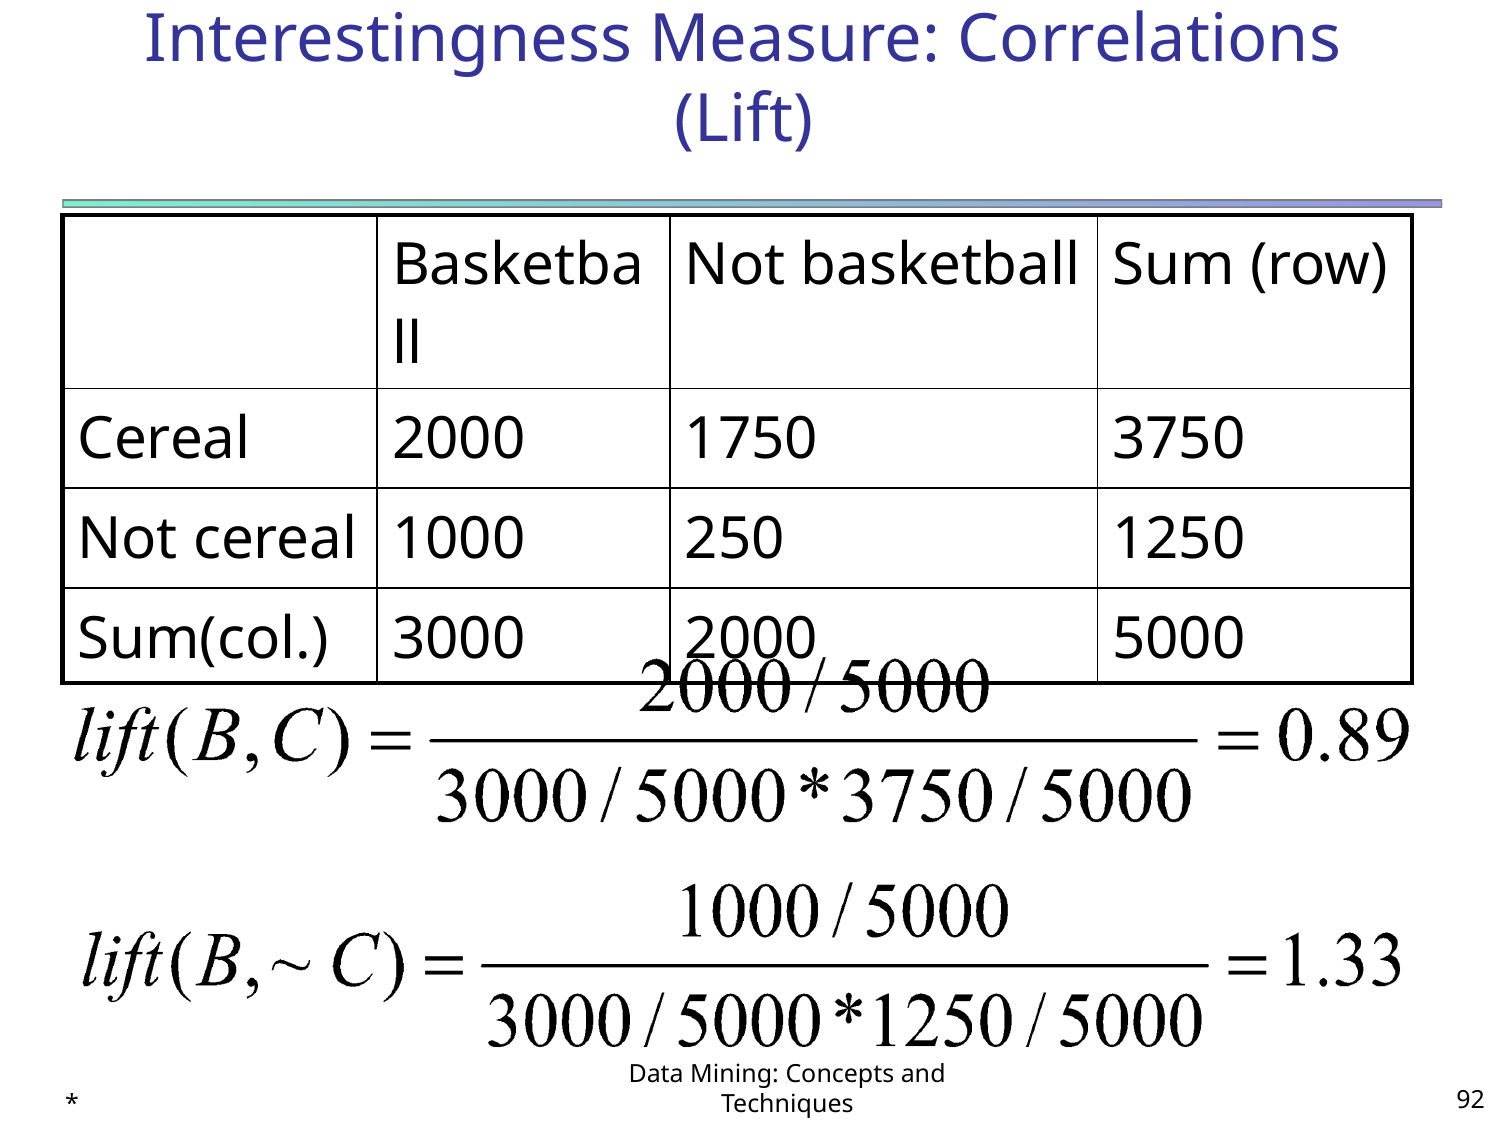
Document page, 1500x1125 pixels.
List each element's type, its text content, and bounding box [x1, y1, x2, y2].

table_cell 2000 [671, 589, 1097, 635]
table_cell 1750 [671, 389, 1097, 487]
table_cell 1000 [378, 489, 669, 587]
table_cell 1250 [1098, 489, 1410, 587]
table_cell 250 [671, 489, 1097, 587]
table_header Basketball [378, 217, 669, 388]
table_cell 5000 [1098, 589, 1410, 635]
table_cell 3000 [378, 589, 669, 635]
table_header Sum (row) [1098, 217, 1410, 388]
picture [71, 862, 1416, 1063]
table_cell 2000 [378, 389, 669, 487]
table_header [65, 217, 376, 388]
table_cell Not cereal [65, 489, 376, 587]
text_box Data Mining: Concepts and Techniques [549, 1072, 1025, 1125]
title Interestingness Measure: Correlations (Lift) [62, 62, 1425, 163]
table_cell 3750 [1098, 389, 1410, 487]
table_cell Cereal [65, 389, 376, 487]
text_box ‹#› [1187, 1062, 1500, 1125]
table_header Not basketball [671, 217, 1097, 388]
text_box * [49, 1062, 363, 1125]
picture [62, 637, 1426, 838]
table_cell Sum(col.) [65, 589, 376, 635]
